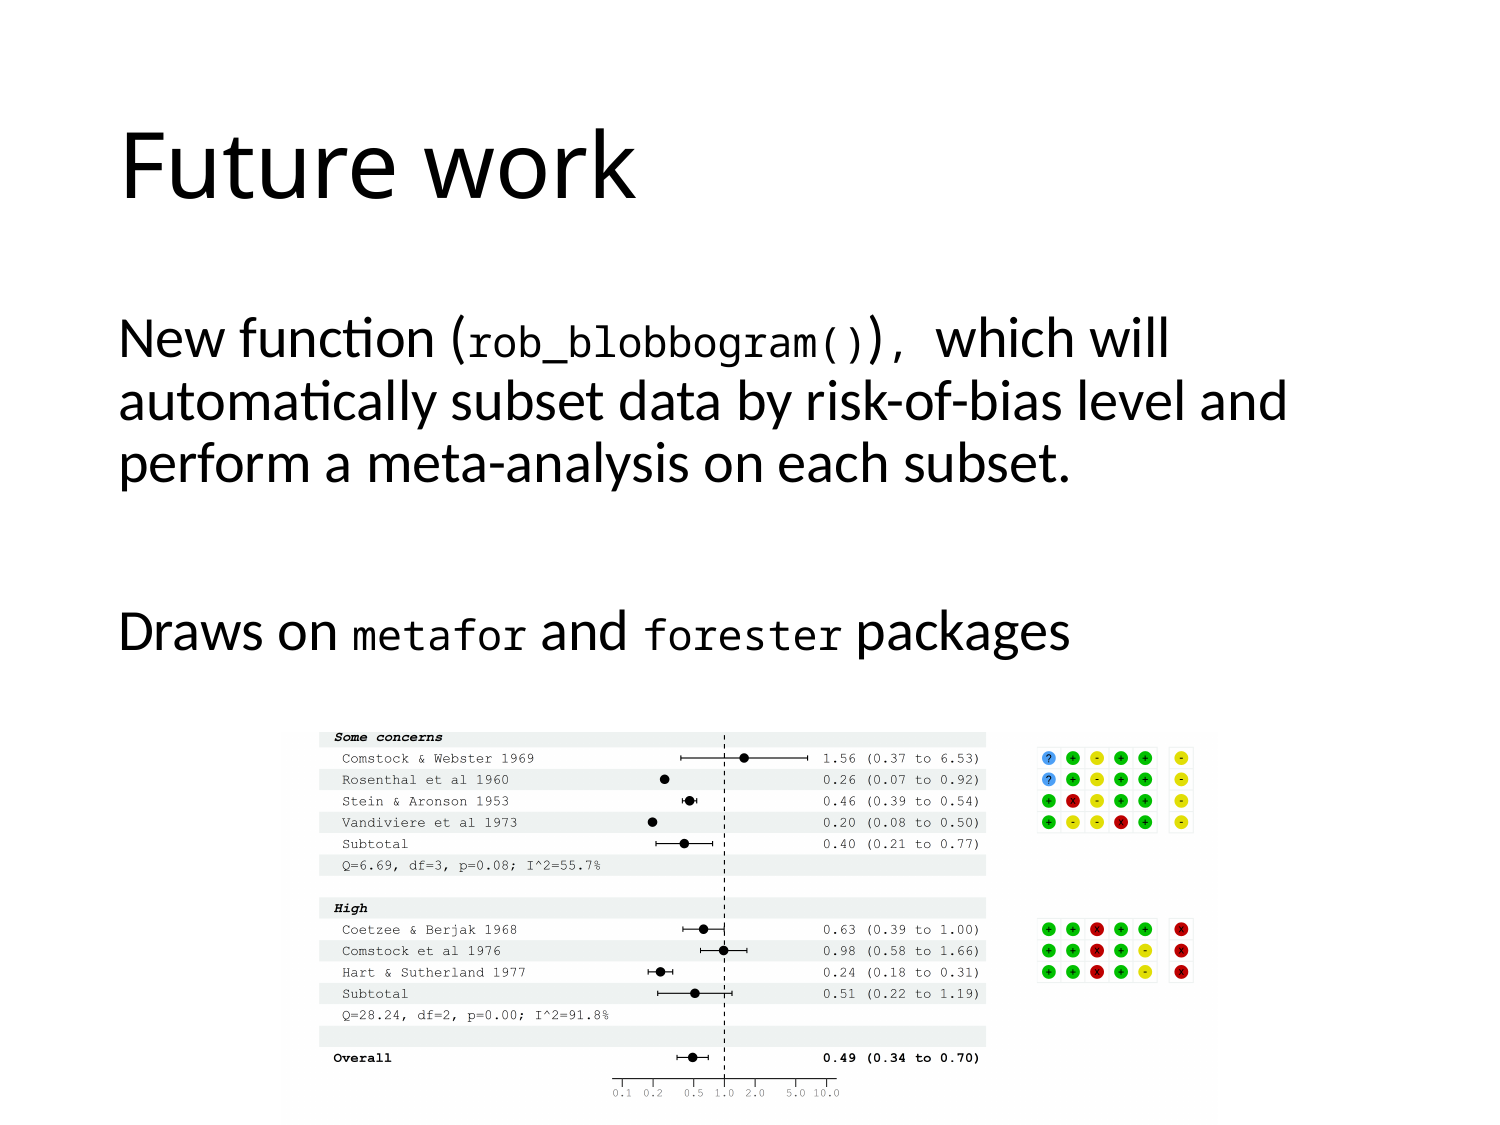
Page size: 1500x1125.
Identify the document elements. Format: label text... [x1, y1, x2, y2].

picture [281, 732, 1218, 1125]
list New function (rob_blobbogram()), which will automatically subset data by risk-of-bias level and perform a meta-analysis on each subset. Draws on metafor and forester packages [103, 299, 1466, 1014]
title Future work [103, 59, 1397, 278]
